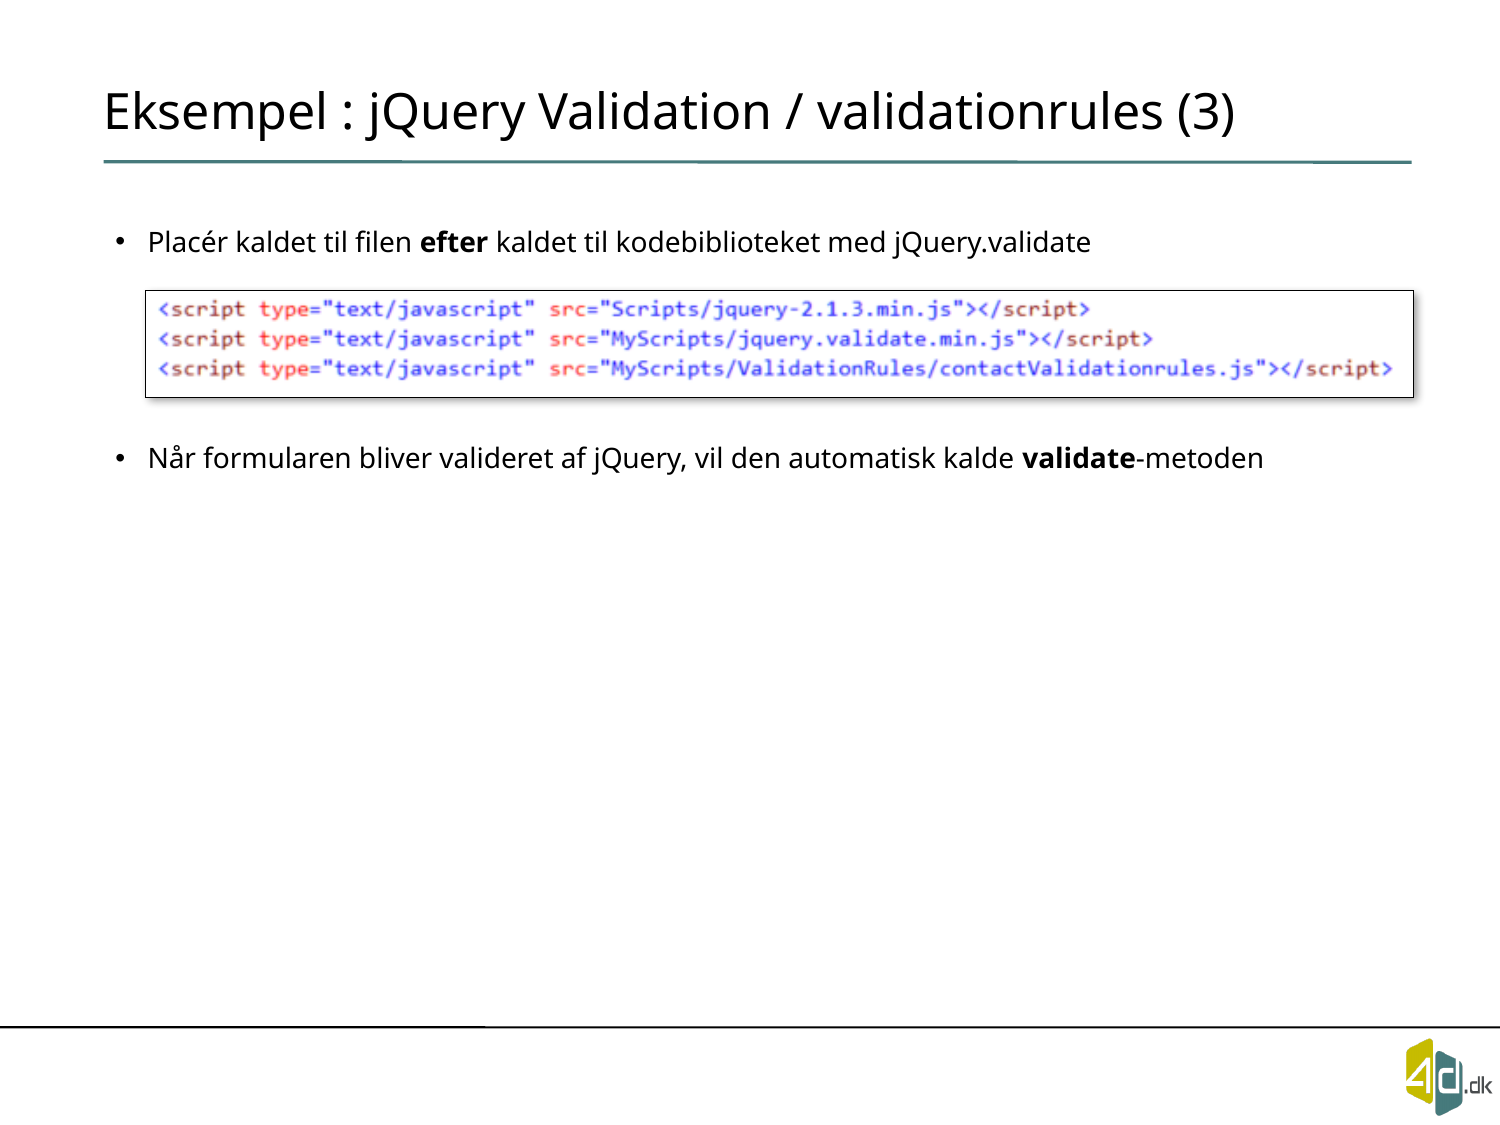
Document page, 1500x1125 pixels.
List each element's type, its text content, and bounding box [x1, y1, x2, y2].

picture [1399, 1033, 1497, 1122]
title Eksempel : jQuery Validation / validationrules (3) [88, 42, 1424, 184]
list Placér kaldet til filen efter kaldet til kodebiblioteket med jQuery.validate Når formularen bliver valideret af jQuery, vil den automatisk kalde validate-metoden [100, 220, 1412, 1010]
picture [145, 290, 1414, 398]
